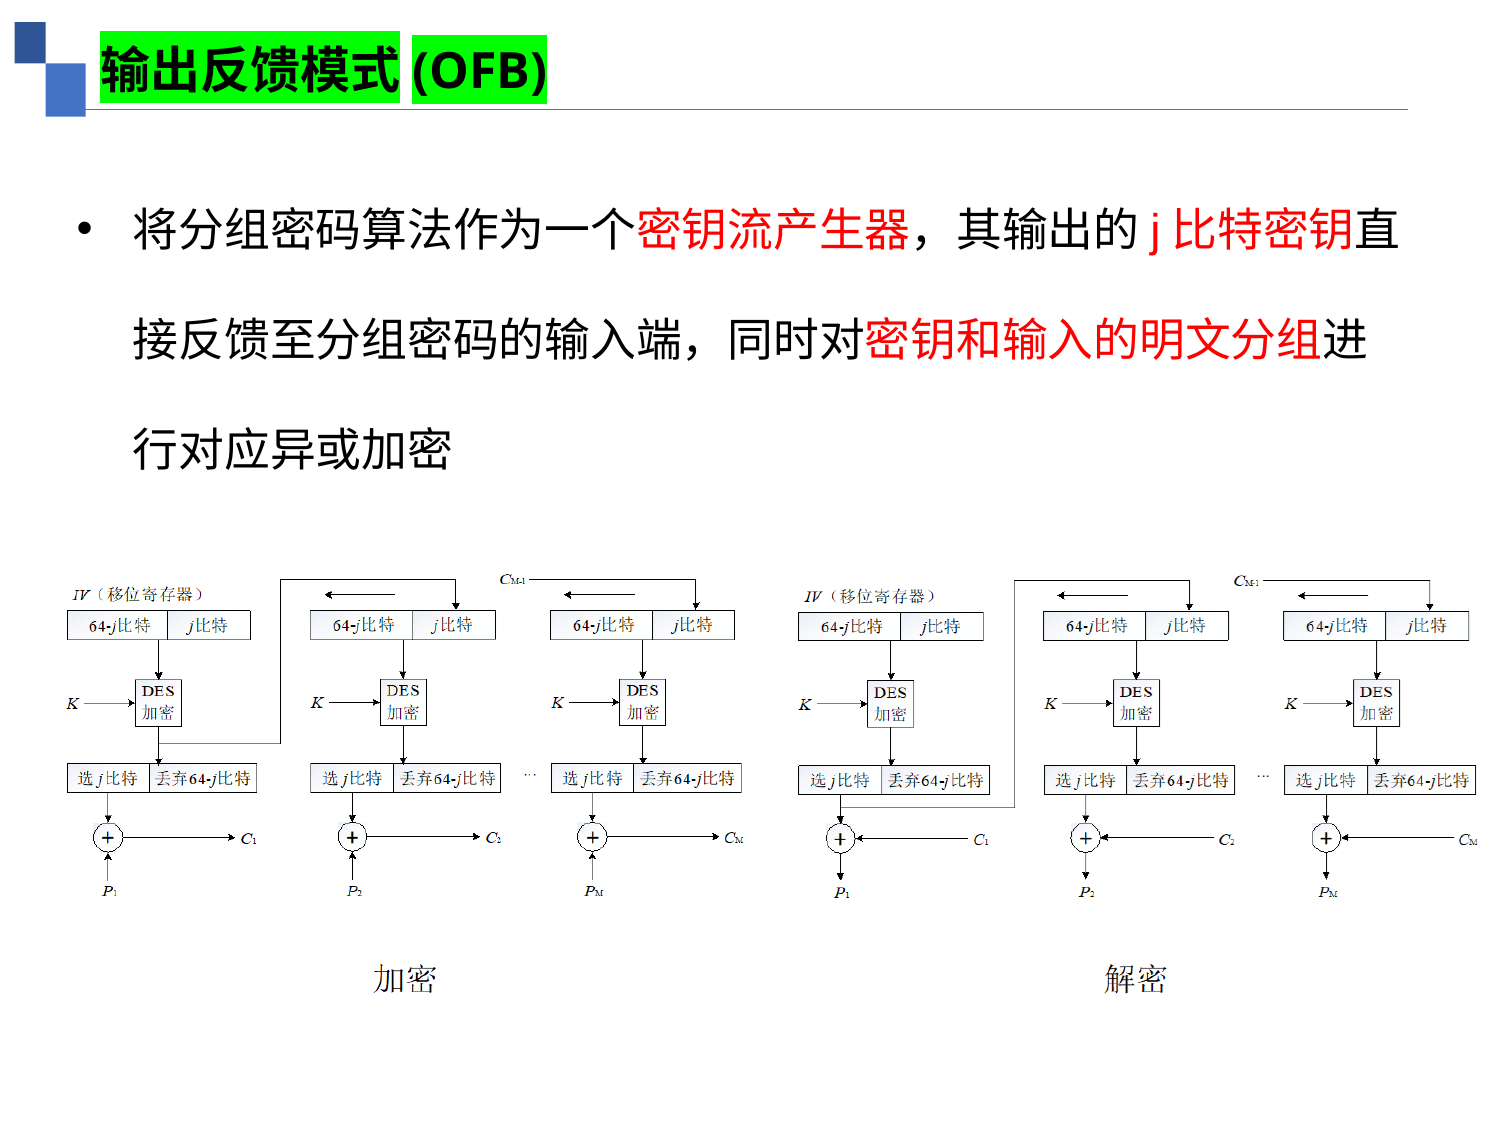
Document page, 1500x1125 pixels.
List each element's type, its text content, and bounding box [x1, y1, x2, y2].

picture [37, 544, 1500, 1016]
text_box 输出反馈模式(OFB) [85, 31, 1415, 107]
text_box 将分组密码算法作为一个密钥流产生器，其输出的j比特密钥直接反馈至分组密码的输入端，同时对密钥和输入的明文分组进行对应异或加密 [61, 137, 1426, 483]
